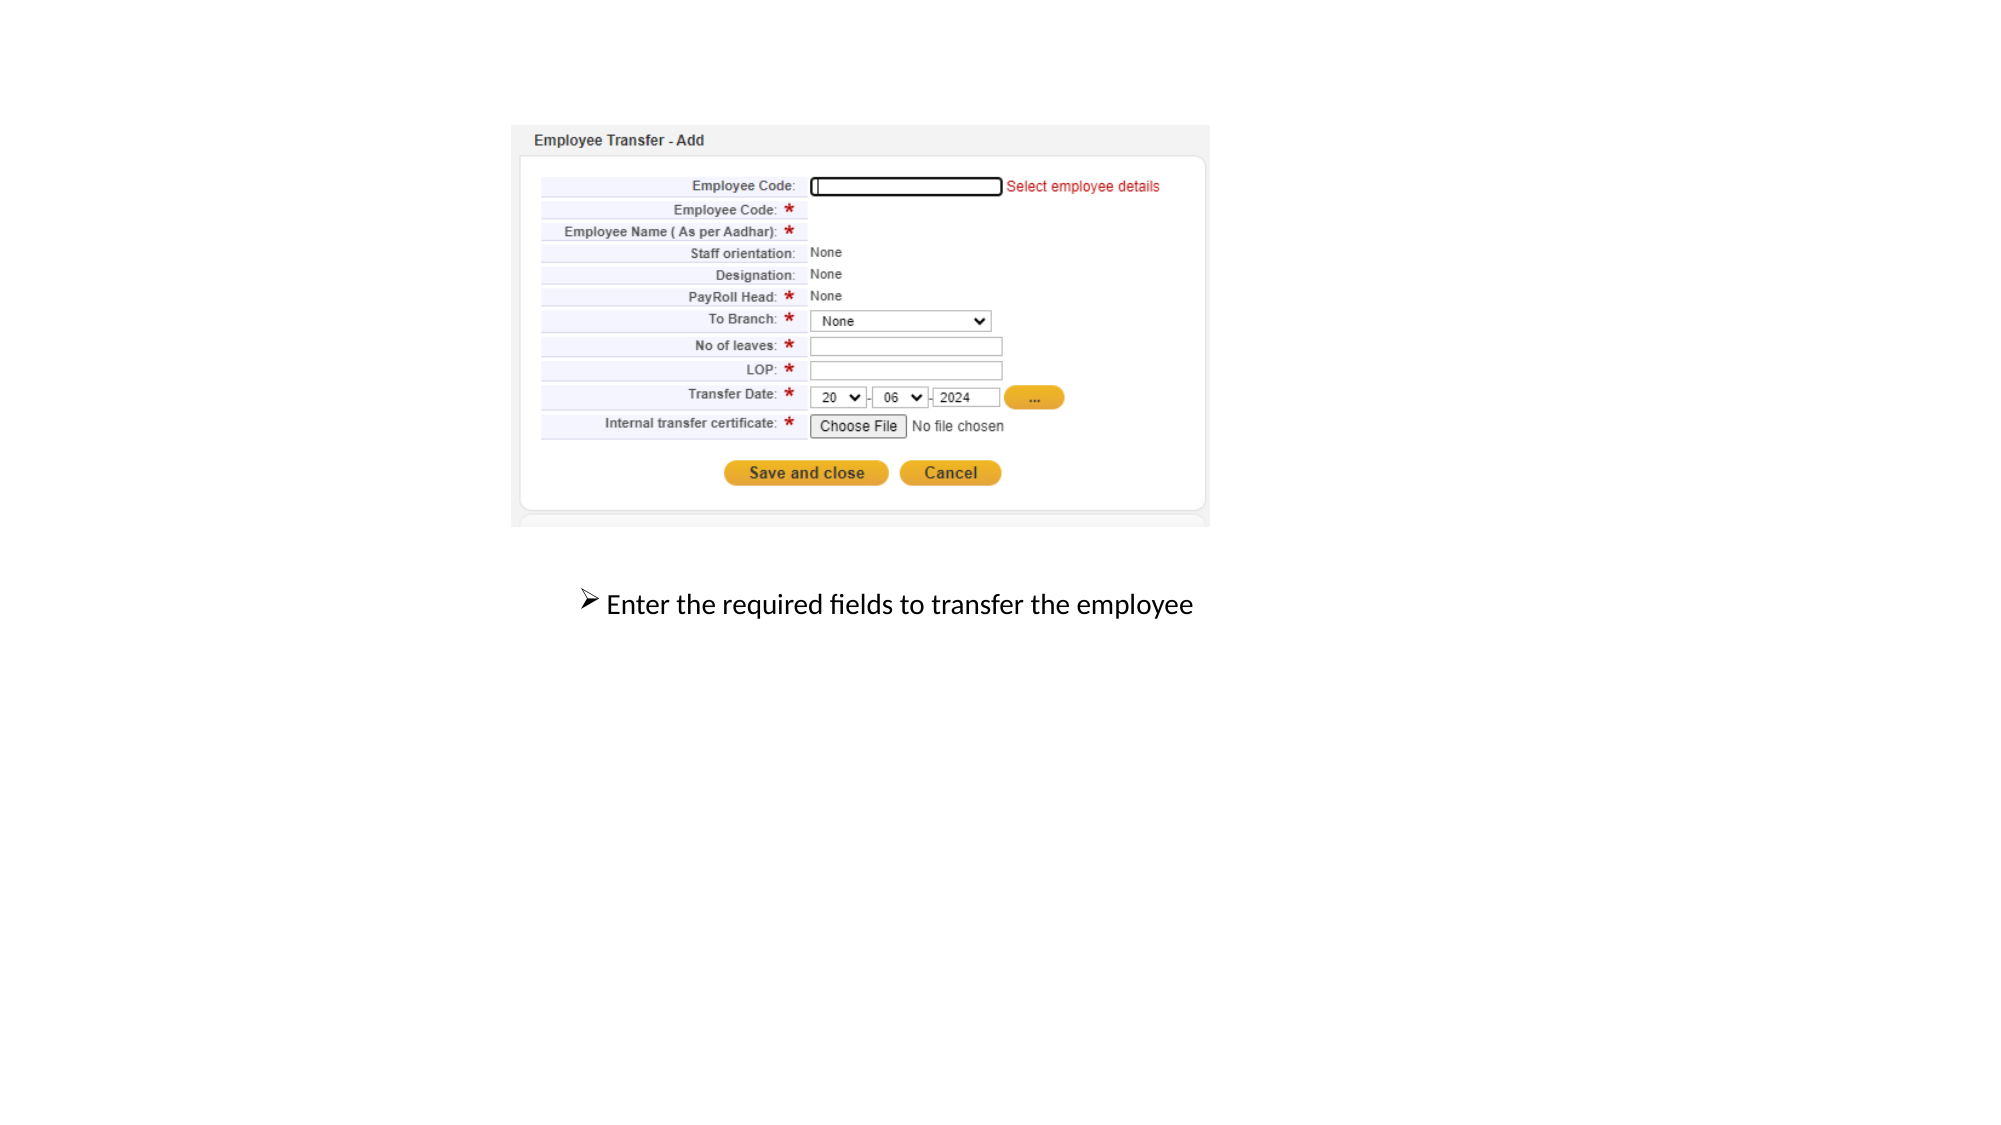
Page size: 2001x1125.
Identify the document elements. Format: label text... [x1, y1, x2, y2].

picture [511, 125, 1210, 527]
text_box Enter the required fields to transfer the employee [563, 578, 1539, 628]
